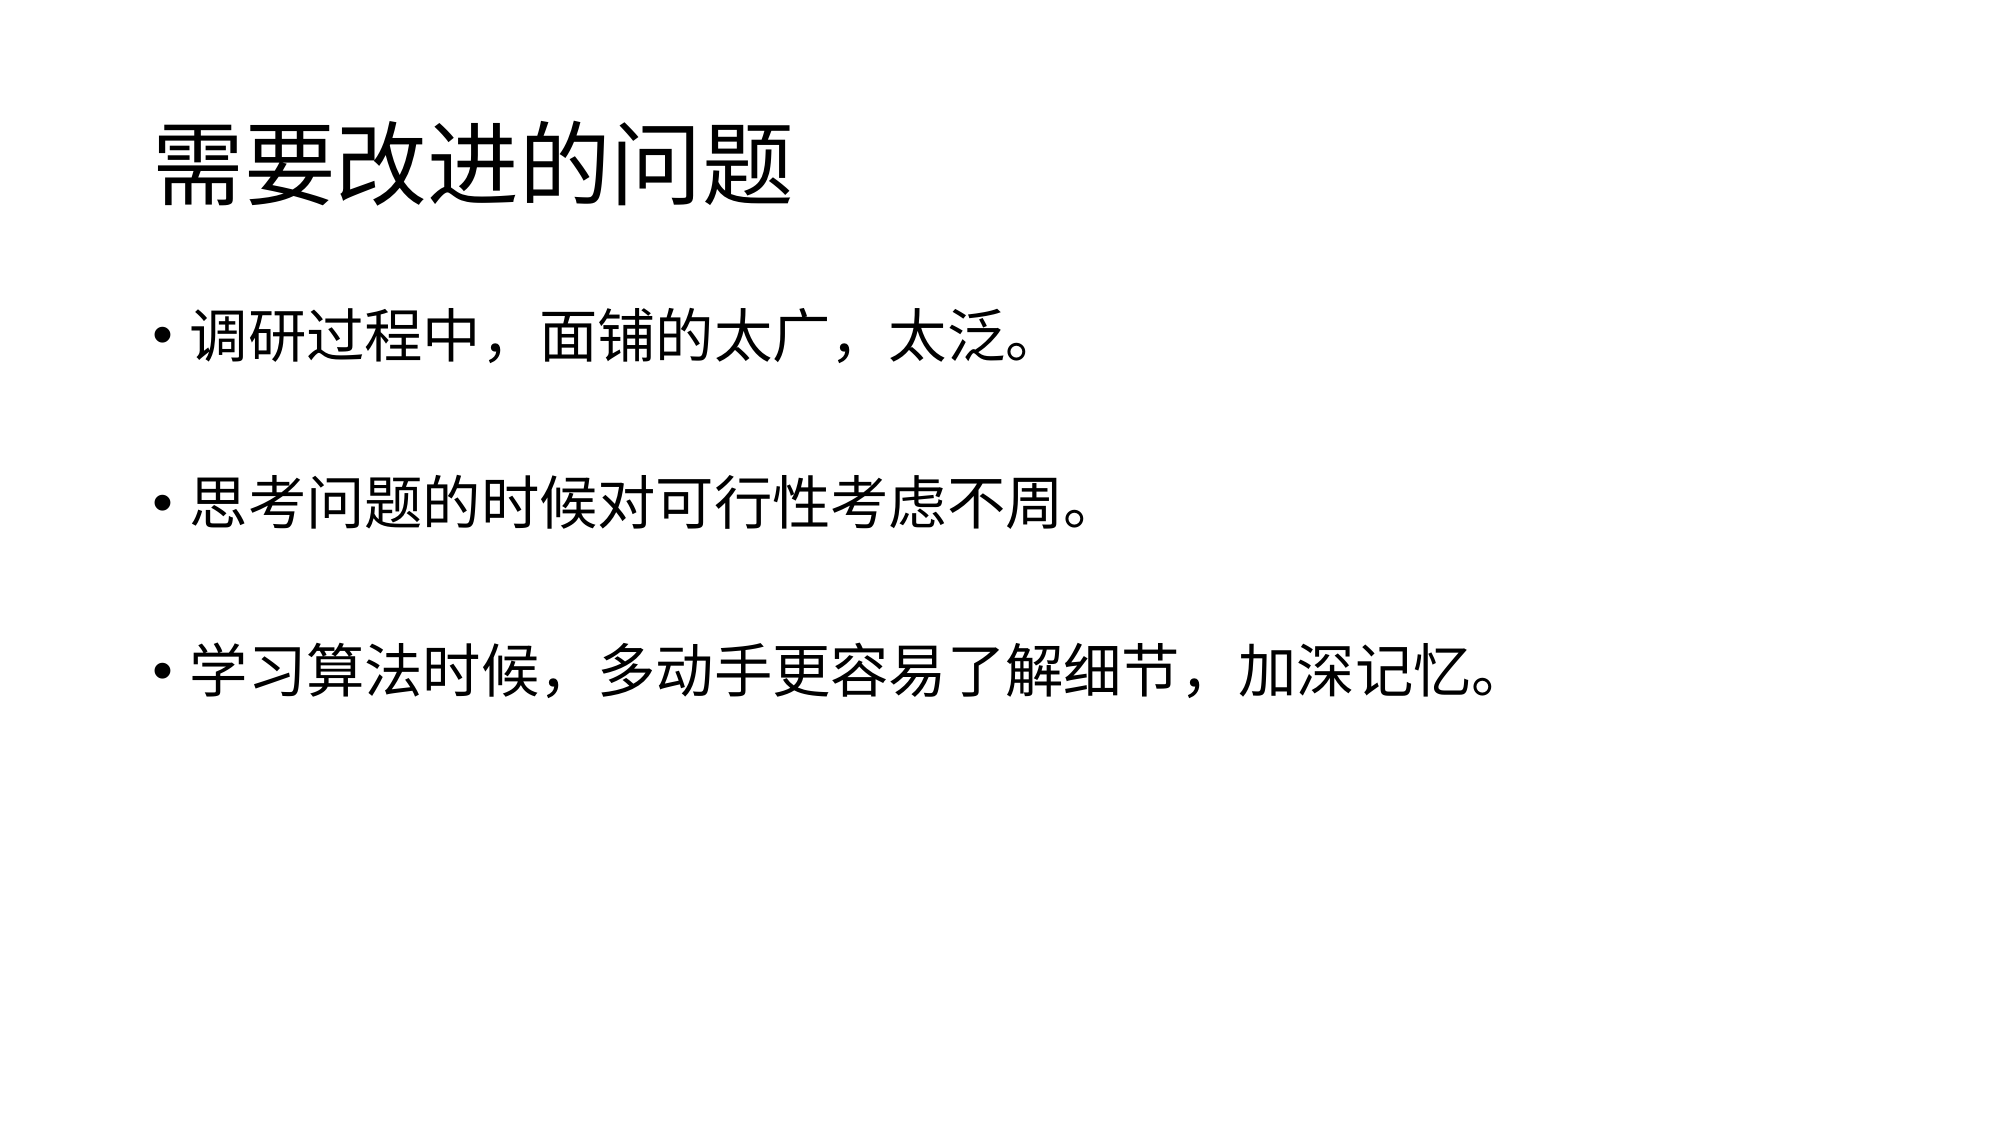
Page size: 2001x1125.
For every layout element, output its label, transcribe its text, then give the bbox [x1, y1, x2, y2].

list 调研过程中，面铺的太广，太泛。 思考问题的时候对可行性考虑不周。 学习算法时候，多动手更容易了解细节，加深记忆。 [137, 299, 1863, 1014]
title 需要改进的问题 [137, 59, 1863, 278]
